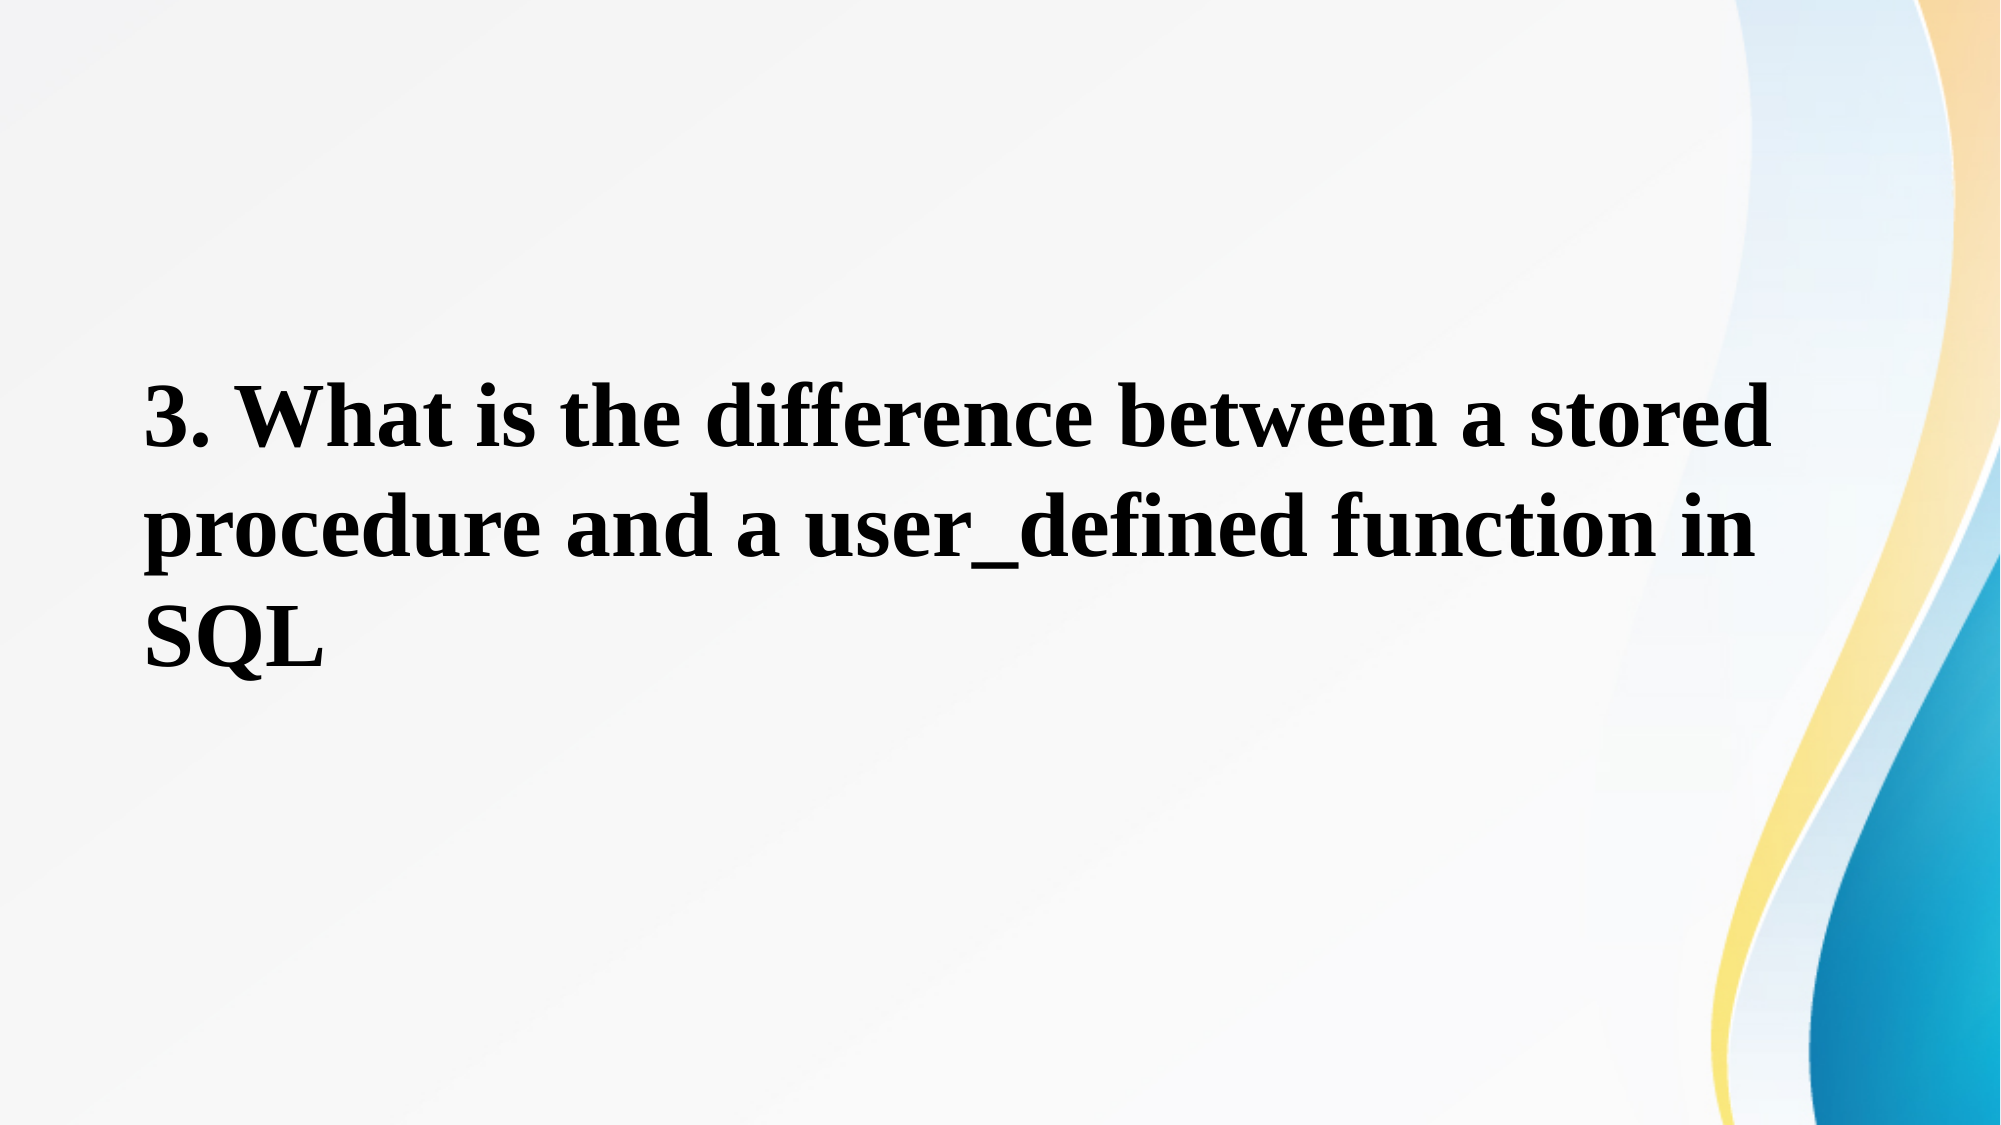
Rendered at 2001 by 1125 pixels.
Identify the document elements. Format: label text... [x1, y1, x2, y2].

text_box 3. What is the difference between a stored procedure and a user_defined function in SQL [128, 347, 1935, 737]
picture [0, 0, 2001, 1125]
